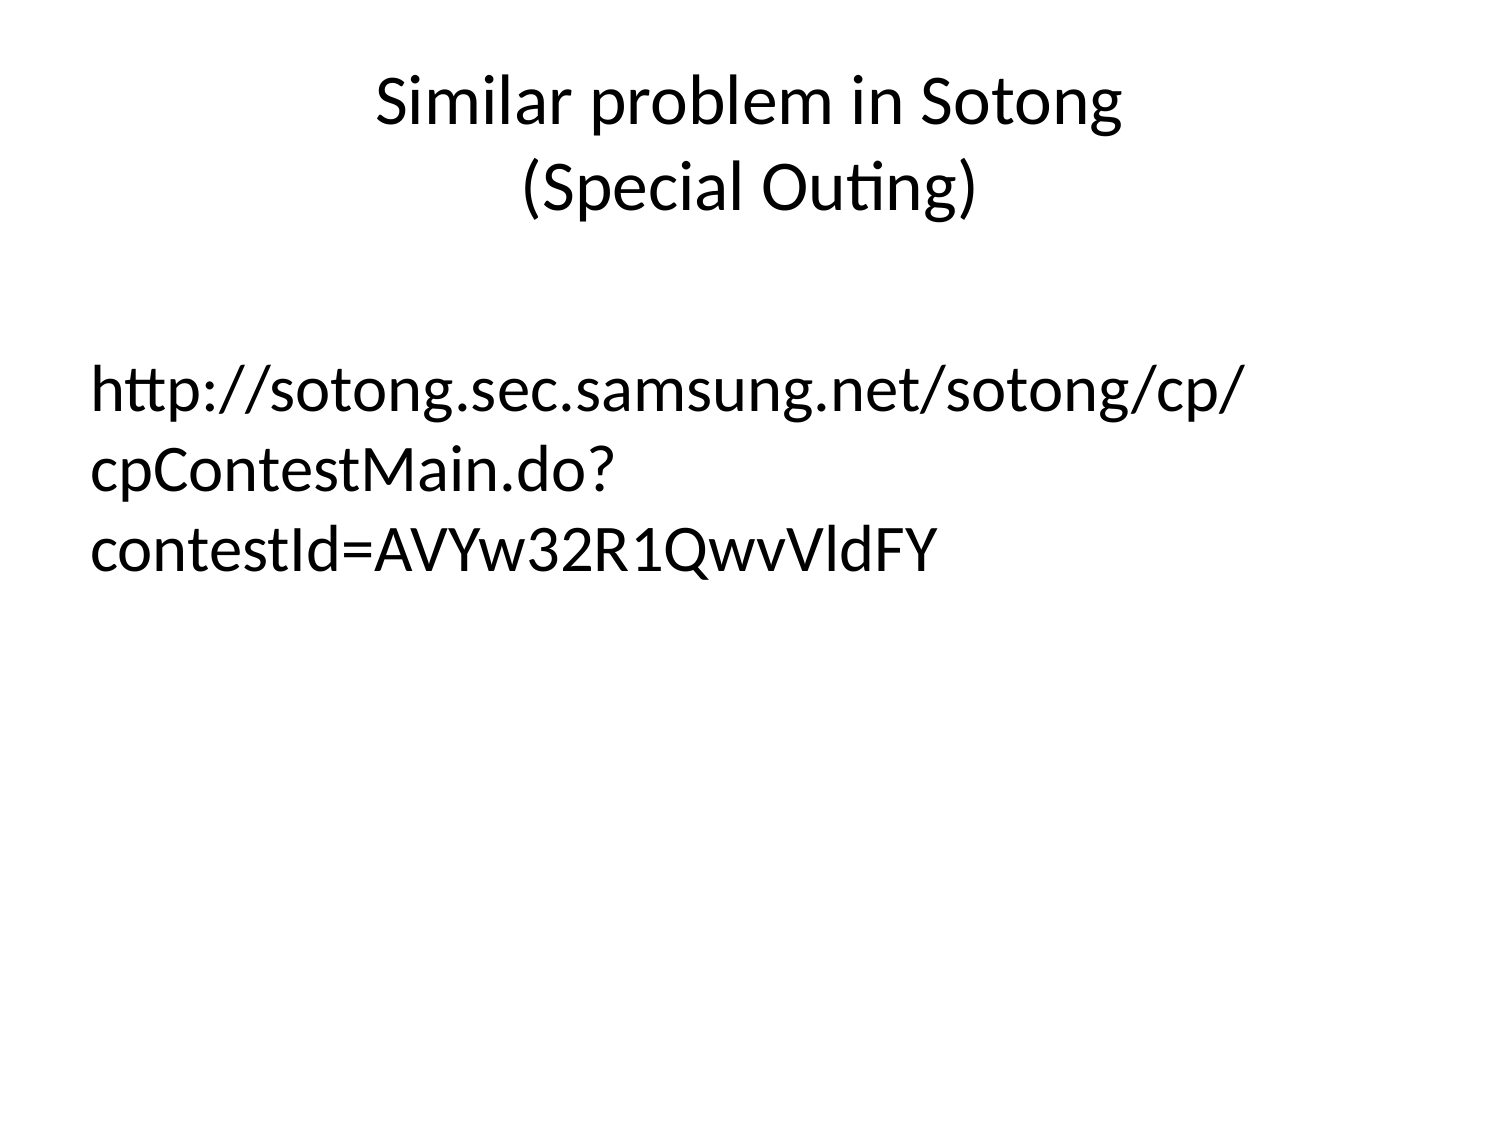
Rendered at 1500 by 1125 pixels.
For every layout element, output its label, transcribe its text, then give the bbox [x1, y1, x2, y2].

title Similar problem in Sotong (Special Outing) [75, 45, 1425, 233]
list http://sotong.sec.samsung.net/sotong/cp/cpContestMain.do?contestId=AVYw32R1QwvVldFY [75, 337, 1425, 1005]
